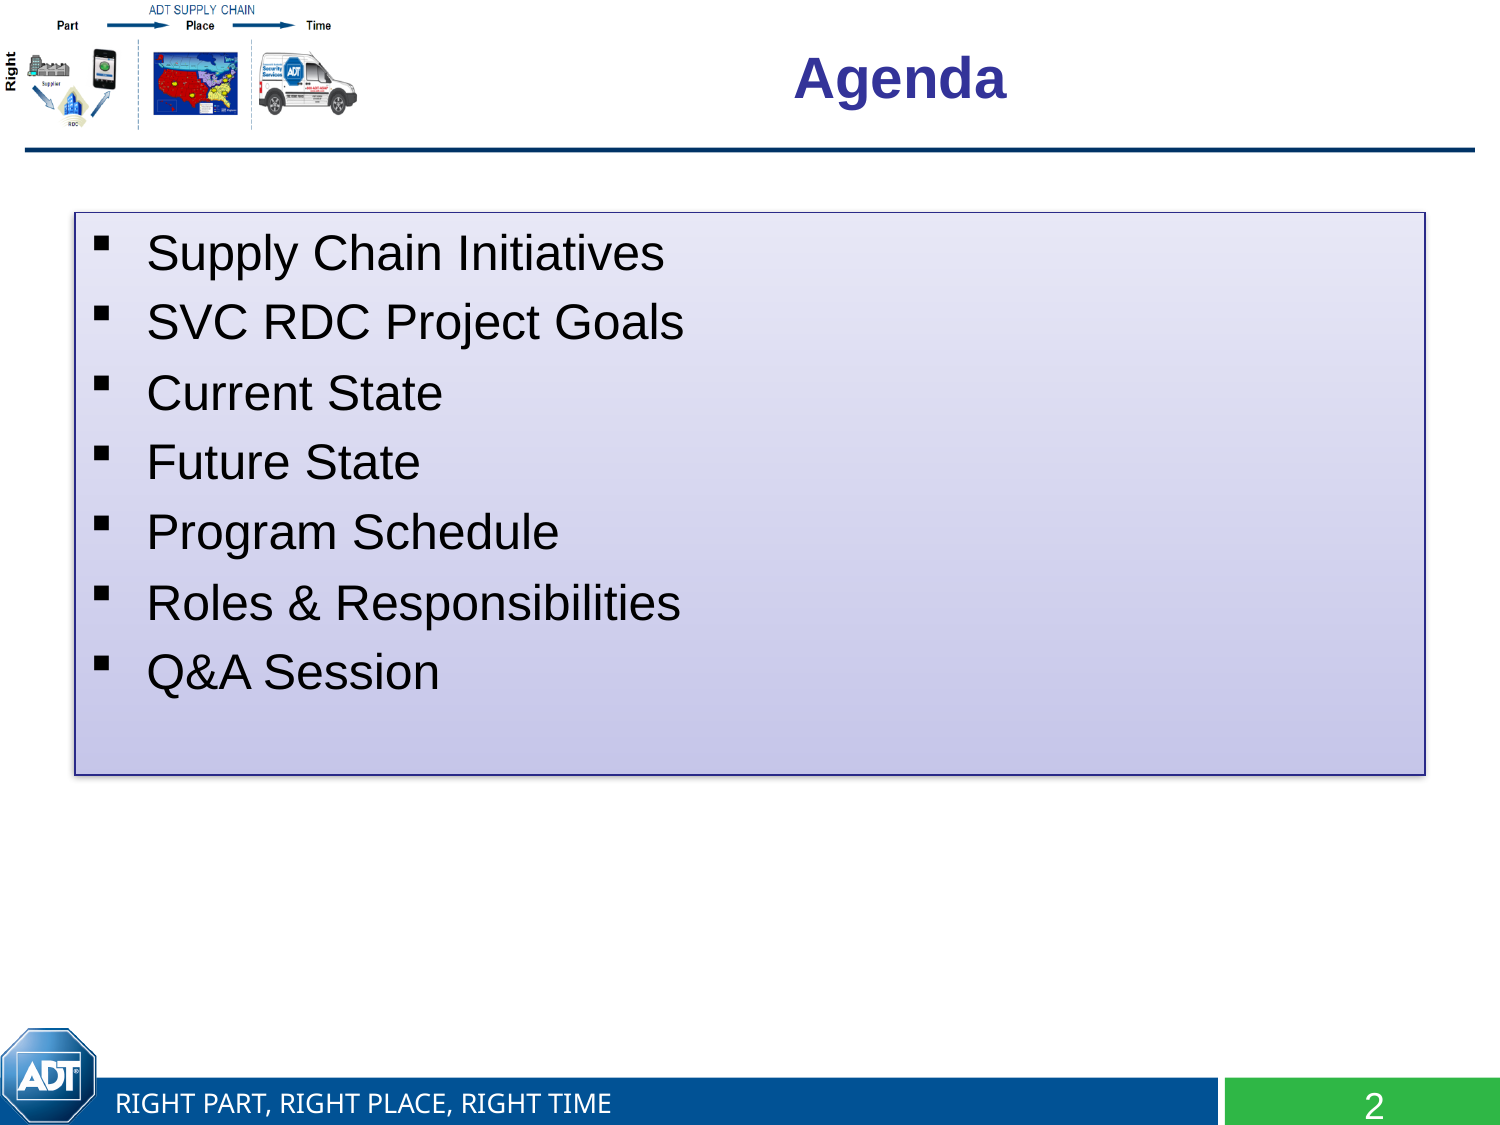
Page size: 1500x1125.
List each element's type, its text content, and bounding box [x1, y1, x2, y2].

picture [0, 1028, 99, 1125]
list Supply Chain Initiatives SVC RDC Project Goals Current State Future State Program Schedule Roles & Responsibilities Q&A Session [74, 212, 1426, 776]
slide_number 2 [1187, 1074, 1401, 1125]
title Agenda [362, 12, 1438, 138]
picture [0, 0, 363, 138]
